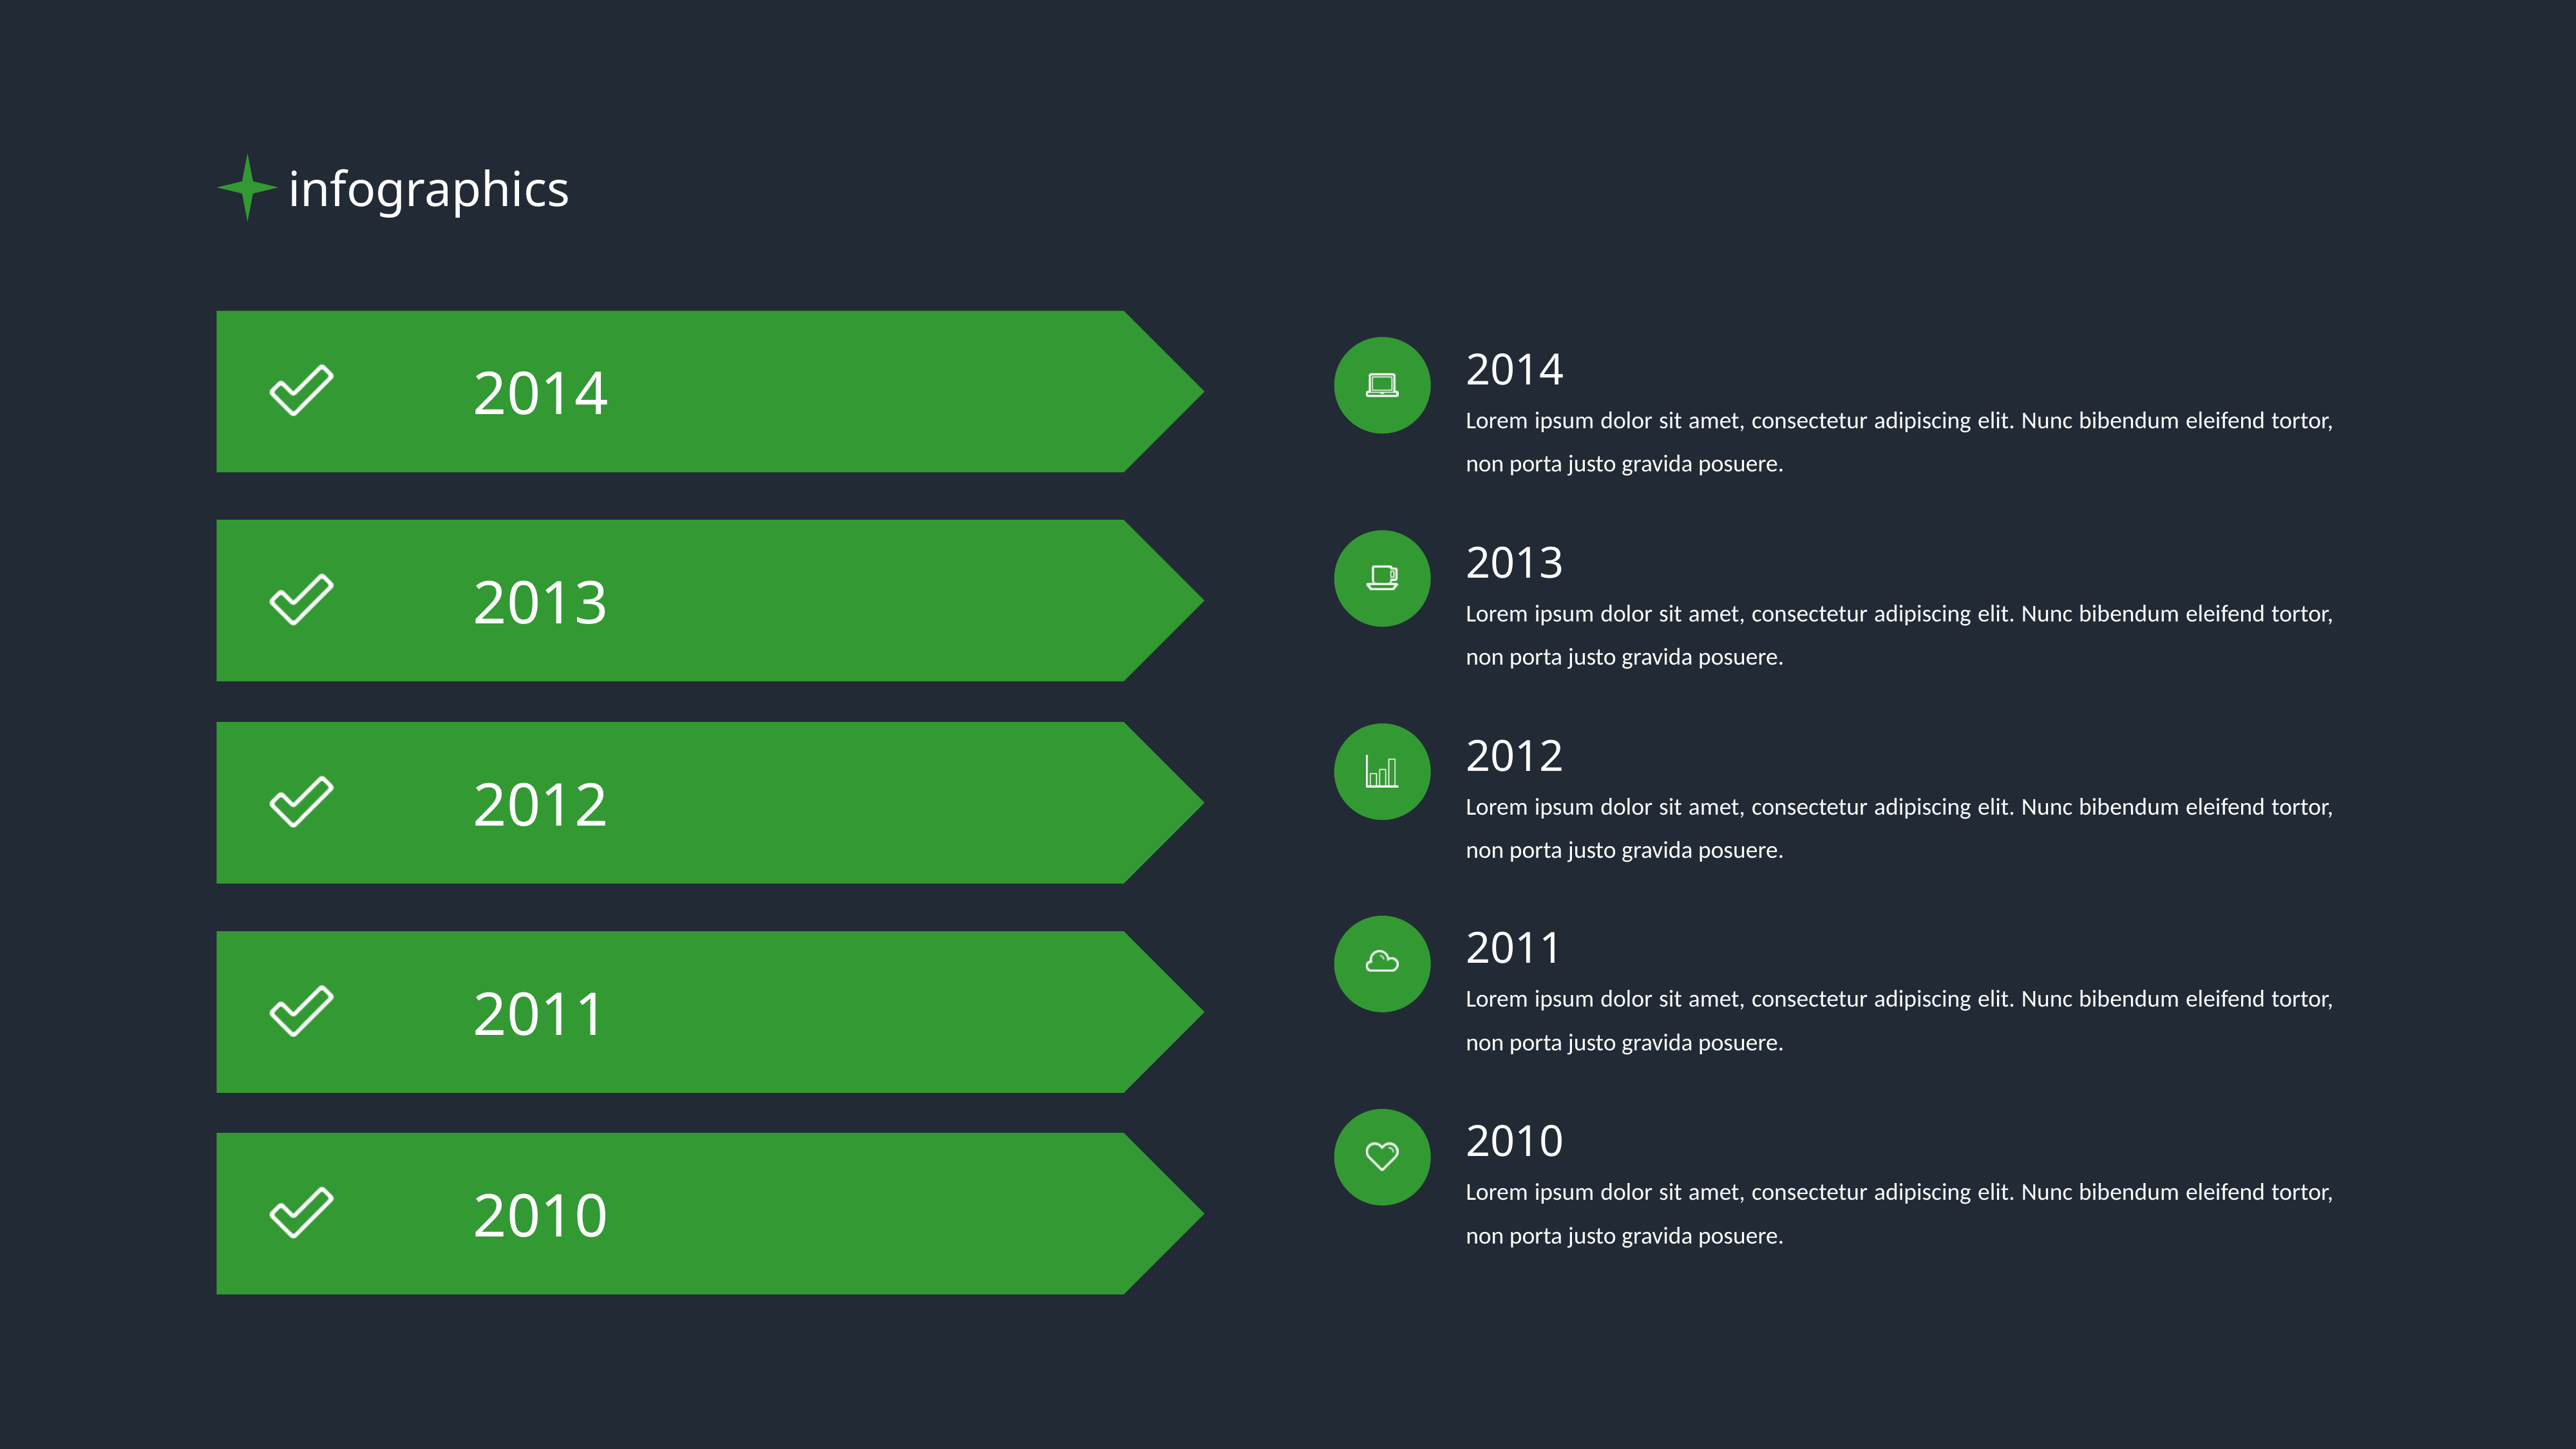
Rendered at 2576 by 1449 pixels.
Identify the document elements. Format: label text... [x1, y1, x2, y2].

text_box [1333, 529, 1432, 628]
picture [1366, 755, 1399, 788]
picture [269, 358, 334, 423]
picture [269, 567, 334, 632]
text_box 2012 [464, 762, 848, 843]
text_box [216, 310, 1206, 473]
text_box Lorem ipsum dolor sit amet, consectetur adipiscing elit. Nunc bibendum eleifend tortor, non porta justo gravida posuere. [1456, 384, 2344, 482]
text_box 2014 [1456, 337, 1840, 398]
text_box infographics [278, 153, 662, 221]
text_box [216, 1132, 1206, 1295]
text_box 2010 [464, 1173, 848, 1254]
picture [269, 1180, 334, 1245]
text_box 2011 [1456, 915, 1840, 977]
text_box 2010 [1456, 1108, 1840, 1170]
picture [269, 770, 334, 835]
text_box Lorem ipsum dolor sit amet, consectetur adipiscing elit. Nunc bibendum eleifend tortor, non porta justo gravida posuere. [1456, 963, 2344, 1060]
text_box 2013 [464, 560, 848, 641]
text_box 2014 [464, 350, 848, 431]
text_box [216, 153, 279, 222]
text_box [1333, 336, 1432, 435]
text_box [1333, 1108, 1432, 1206]
picture [1366, 562, 1399, 594]
text_box [216, 931, 1206, 1094]
text_box 2012 [1456, 723, 1840, 784]
text_box [216, 519, 1206, 683]
picture [1366, 368, 1399, 401]
picture [1366, 944, 1399, 977]
text_box 2011 [464, 971, 848, 1052]
text_box [216, 721, 1206, 884]
text_box 2013 [1456, 530, 1840, 591]
picture [269, 979, 334, 1044]
picture [1366, 1141, 1399, 1173]
text_box [1333, 914, 1432, 1013]
text_box Lorem ipsum dolor sit amet, consectetur adipiscing elit. Nunc bibendum eleifend tortor, non porta justo gravida posuere. [1456, 578, 2344, 675]
text_box [1333, 723, 1432, 821]
text_box Lorem ipsum dolor sit amet, consectetur adipiscing elit. Nunc bibendum eleifend tortor, non porta justo gravida posuere. [1456, 1157, 2344, 1253]
text_box Lorem ipsum dolor sit amet, consectetur adipiscing elit. Nunc bibendum eleifend tortor, non porta justo gravida posuere. [1456, 771, 2344, 868]
